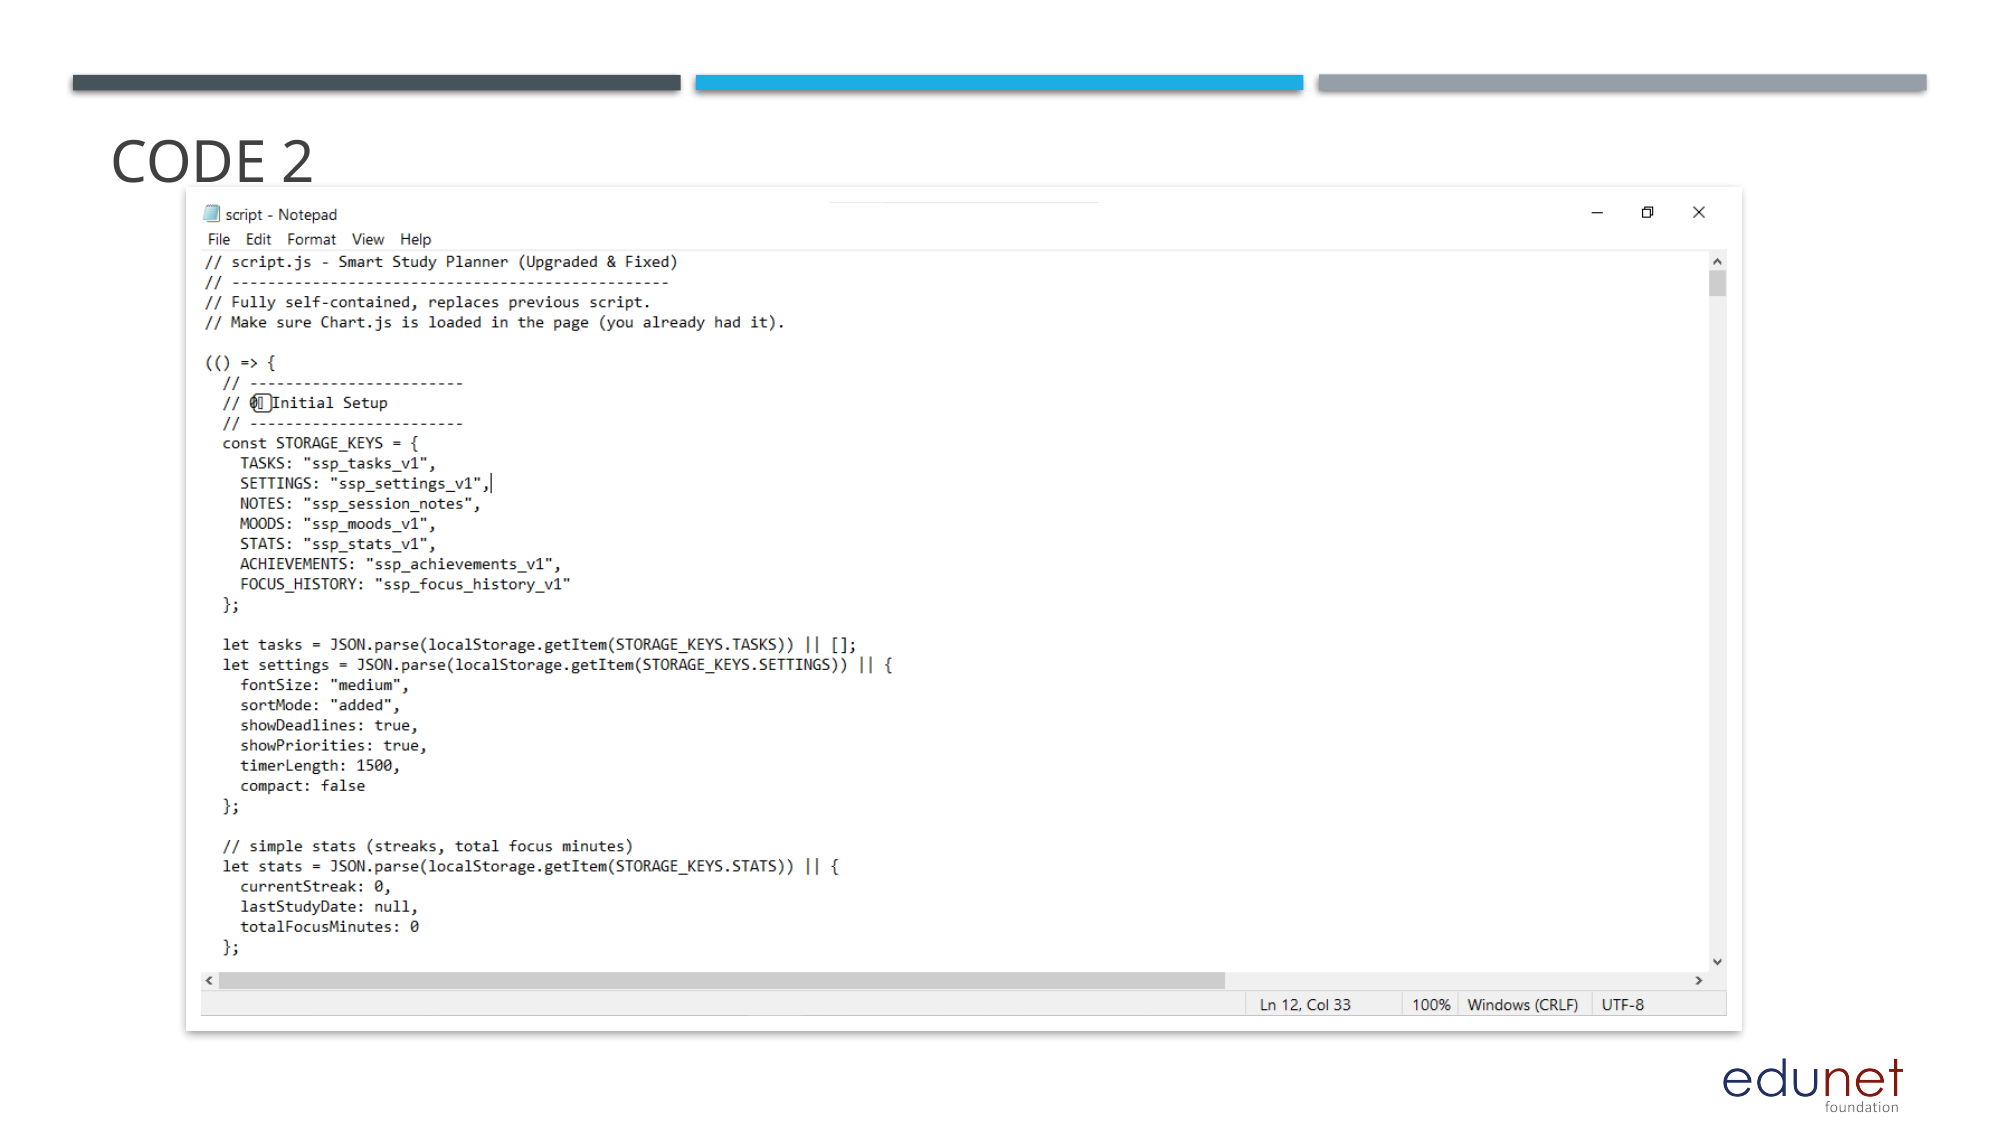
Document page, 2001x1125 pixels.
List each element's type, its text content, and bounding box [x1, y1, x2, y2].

title Code 2 [95, 115, 1905, 203]
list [200, 201, 1728, 1017]
picture [1719, 1056, 1905, 1116]
